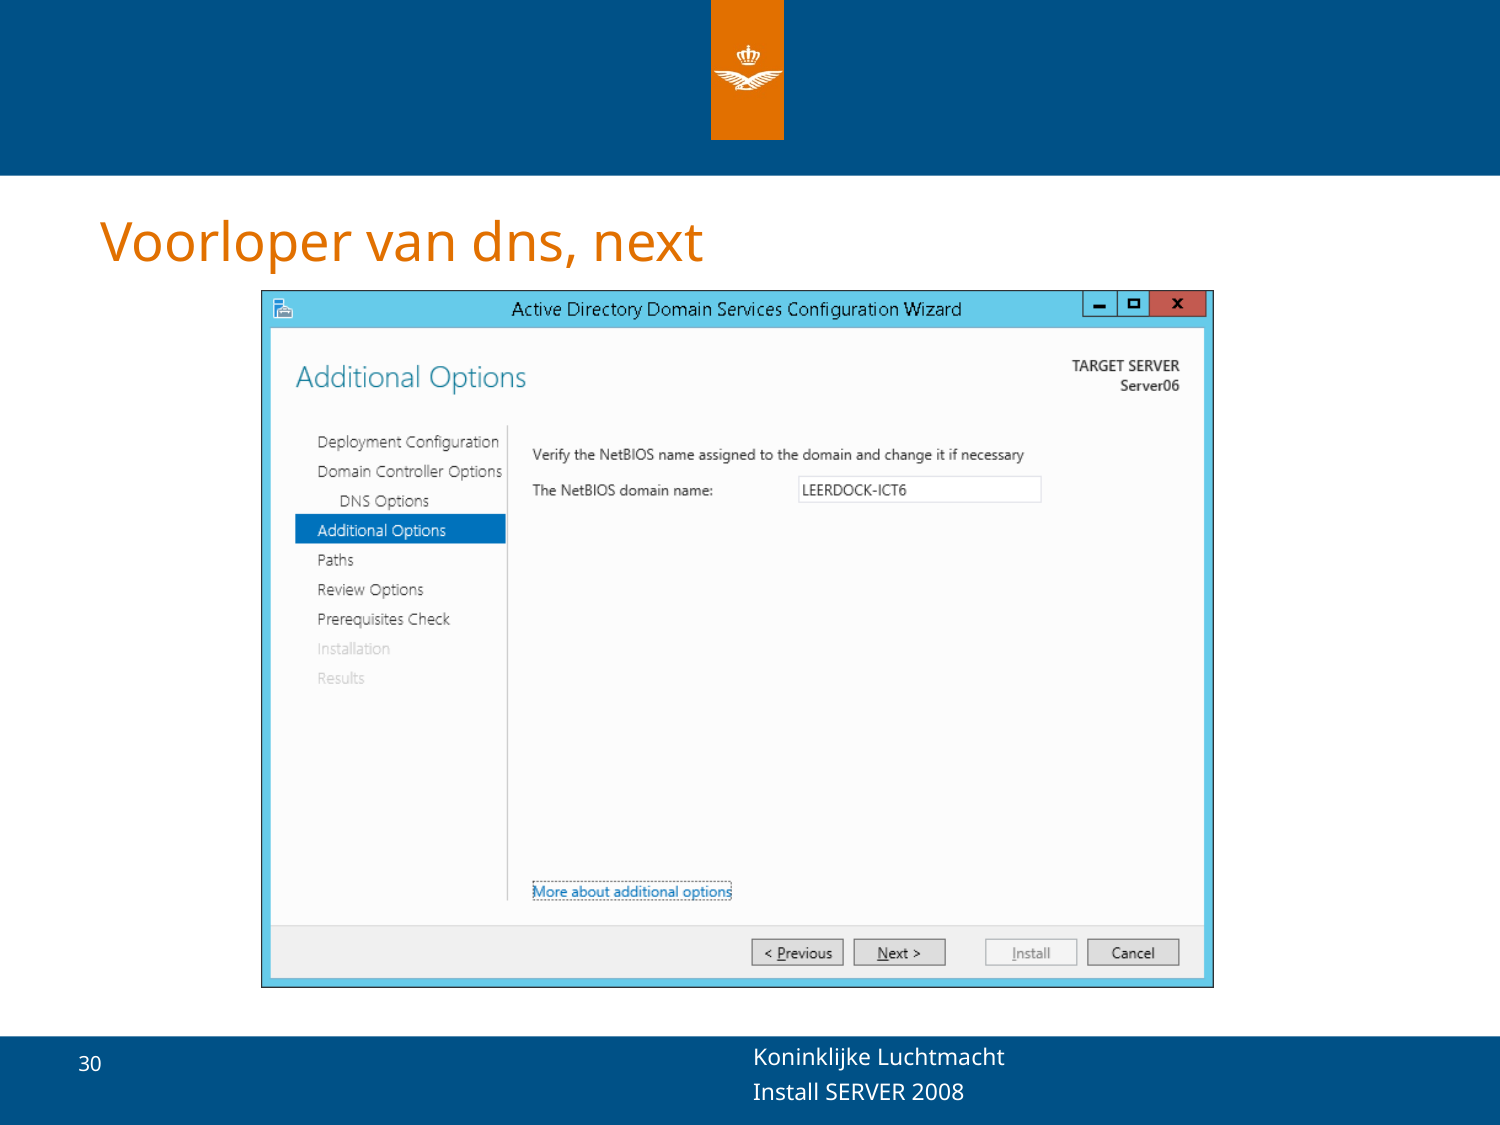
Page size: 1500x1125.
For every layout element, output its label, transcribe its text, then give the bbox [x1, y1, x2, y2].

picture [711, 0, 784, 140]
title Voorloper van dns, next [100, 207, 1376, 273]
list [261, 290, 1214, 988]
